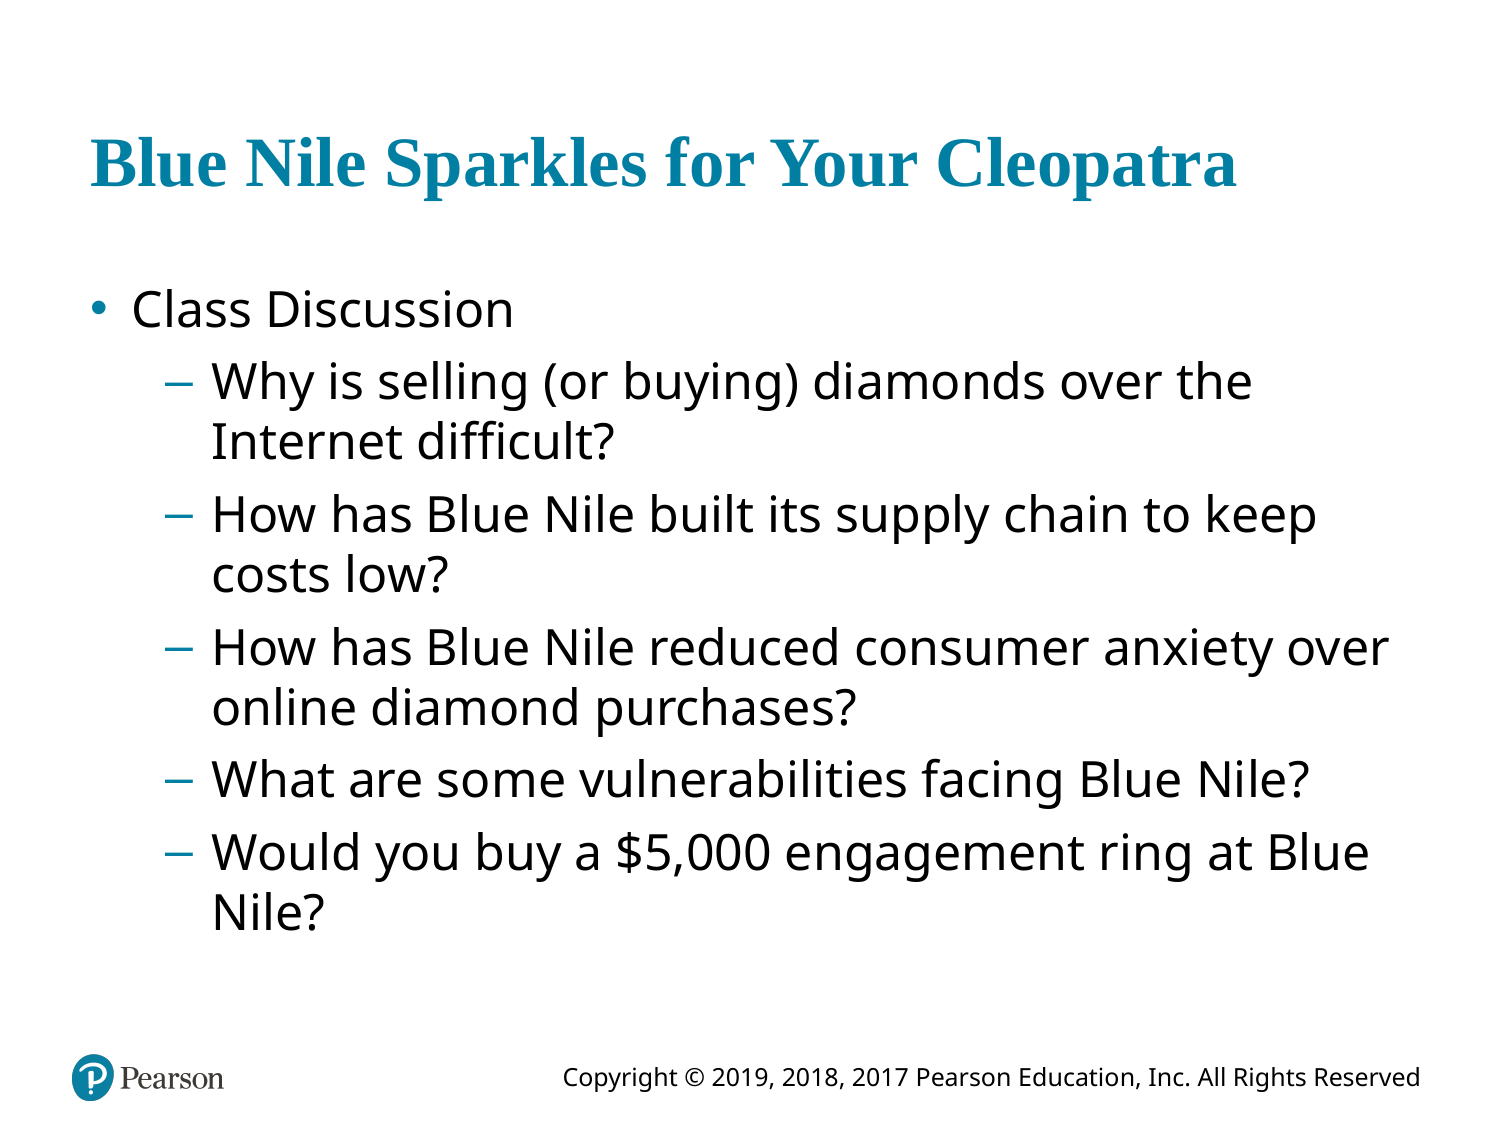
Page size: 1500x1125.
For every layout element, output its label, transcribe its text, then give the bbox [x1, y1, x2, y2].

picture [72, 1054, 88, 1070]
picture [72, 1087, 83, 1101]
list Class Discussion Why is selling (or buying) diamonds over the Internet difficult? How has Blue Nile built its supply chain to keep costs low? How has Blue Nile reduced consumer anxiety over online diamond purchases? What are some vulnerabilities facing Blue Nile? Would you buy a $5,000 engagement ring at Blue Nile? [75, 262, 1425, 962]
picture [80, 1063, 106, 1088]
picture [98, 1054, 224, 1101]
title Blue Nile Sparkles for Your Cleopatra [75, 35, 1425, 216]
